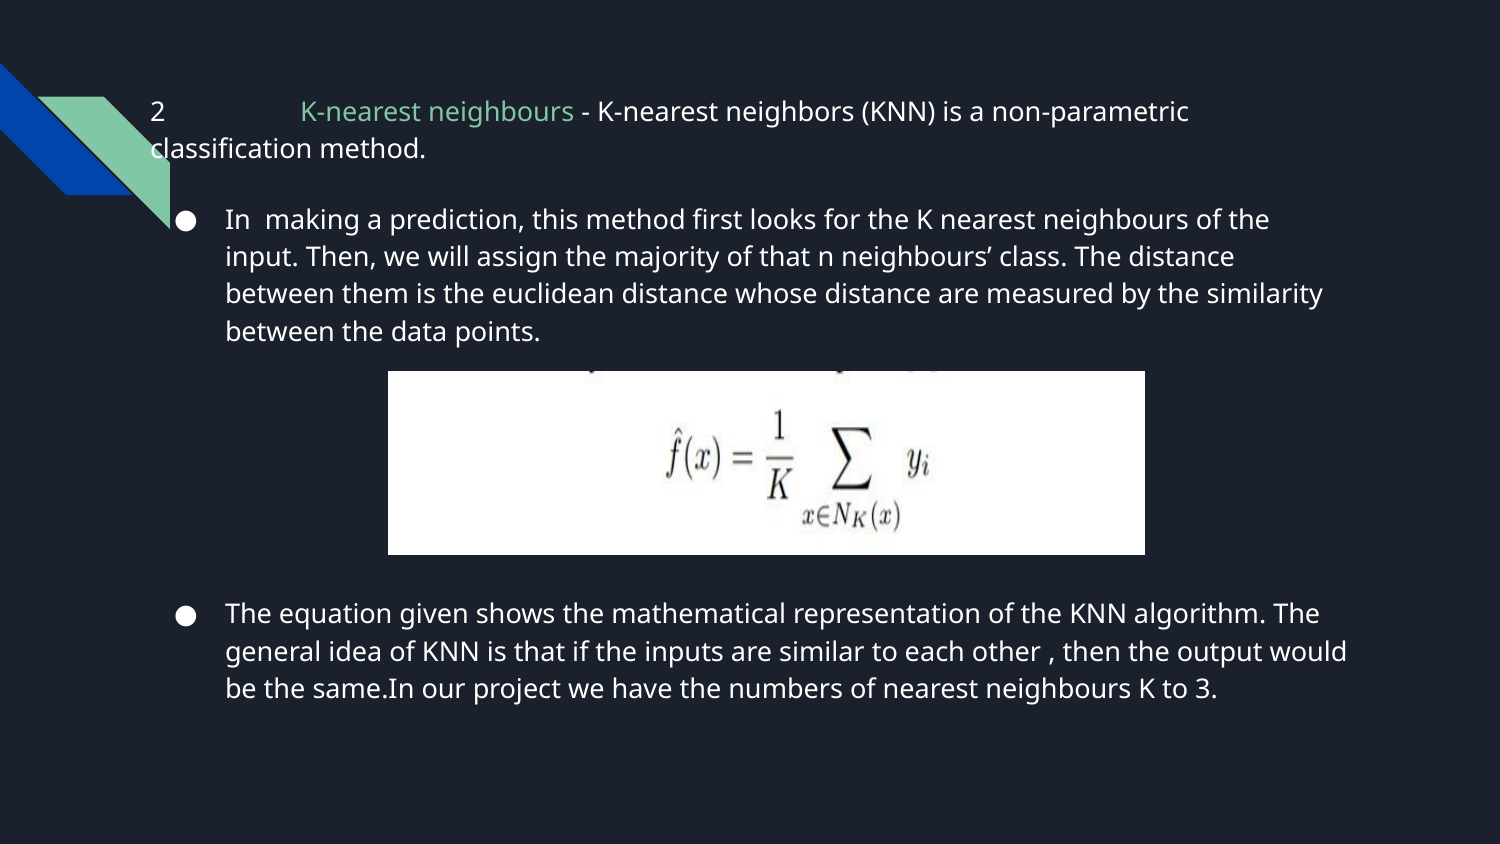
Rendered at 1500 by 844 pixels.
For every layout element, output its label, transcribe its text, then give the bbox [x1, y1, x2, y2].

picture [311, 371, 1145, 555]
text_box 2 K-nearest neighbours - K-nearest neighbors (KNN) is a non-parametric classification method. In making a prediction, this method first looks for the K nearest neighbours of the input. Then, we will assign the majority of that n neighbours’ class. The distance between them is the euclidean distance whose distance are measured by the similarity between the data points. The equation given shows the mathematical representation of the KNN algorithm. The general idea of KNN is that if the inputs are similar to each other , then the output would be the same.In our project we have the numbers of nearest neighbours K to 3. [135, 74, 1365, 750]
